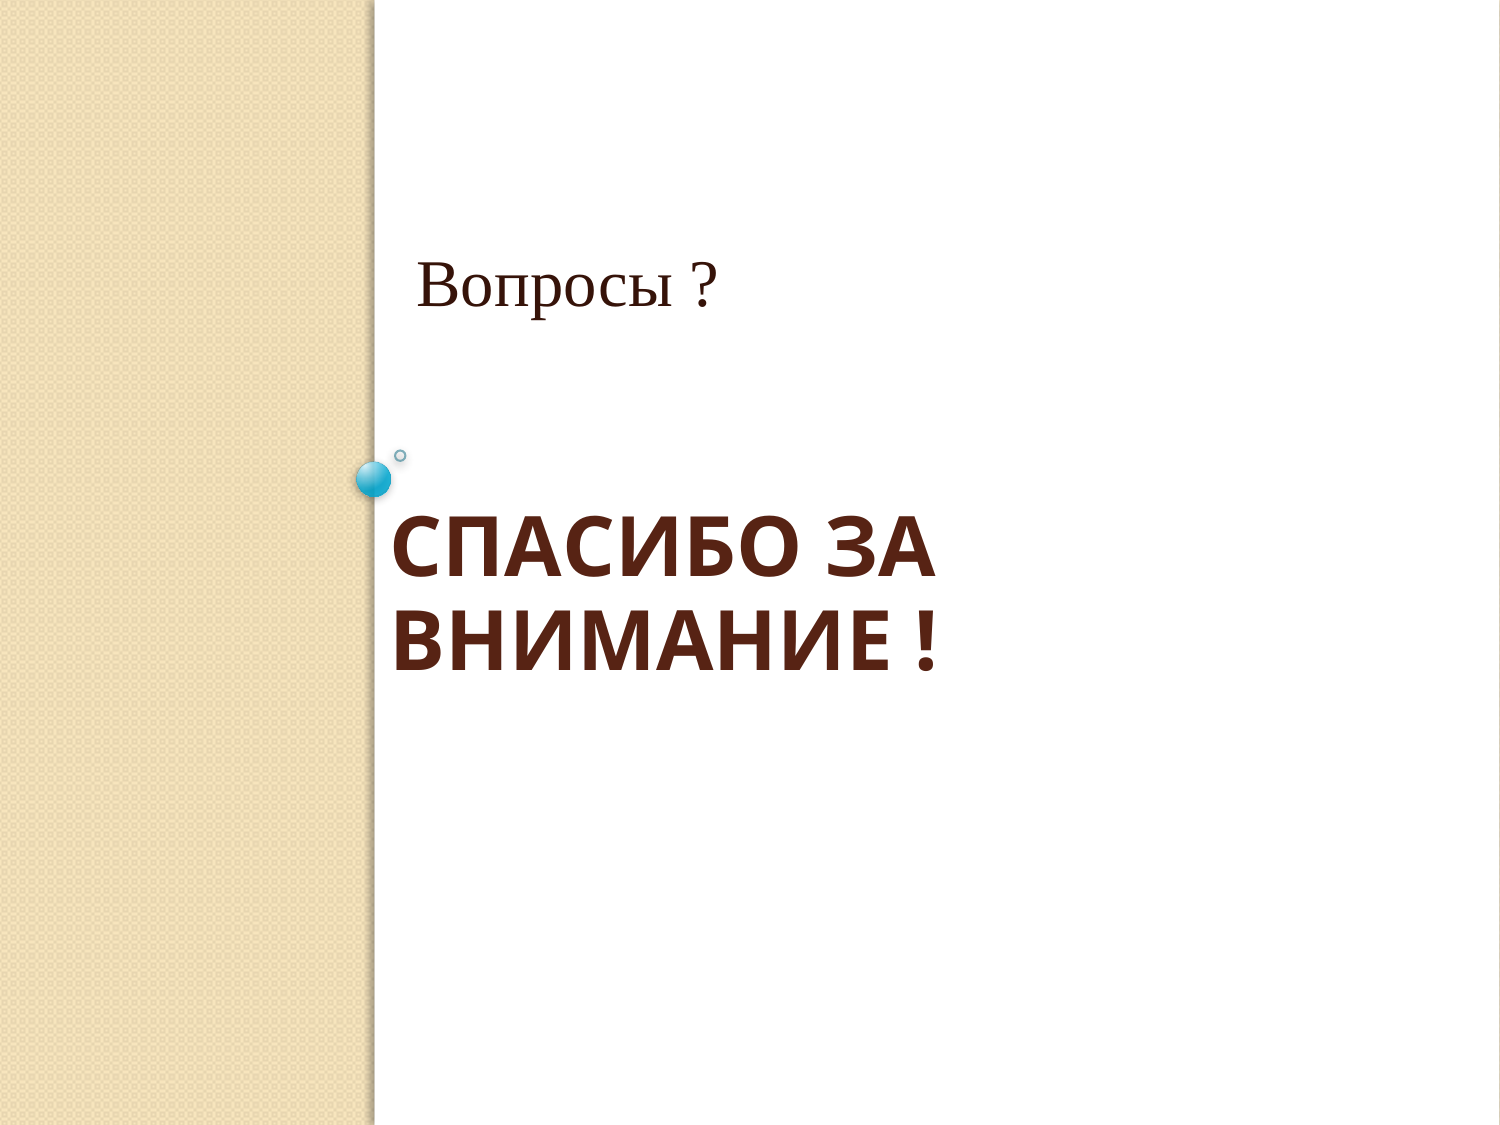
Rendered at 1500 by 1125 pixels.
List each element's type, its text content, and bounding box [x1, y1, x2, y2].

list Вопросы ? [398, 175, 1449, 424]
title Спасибо за внимание ! [375, 492, 1425, 868]
